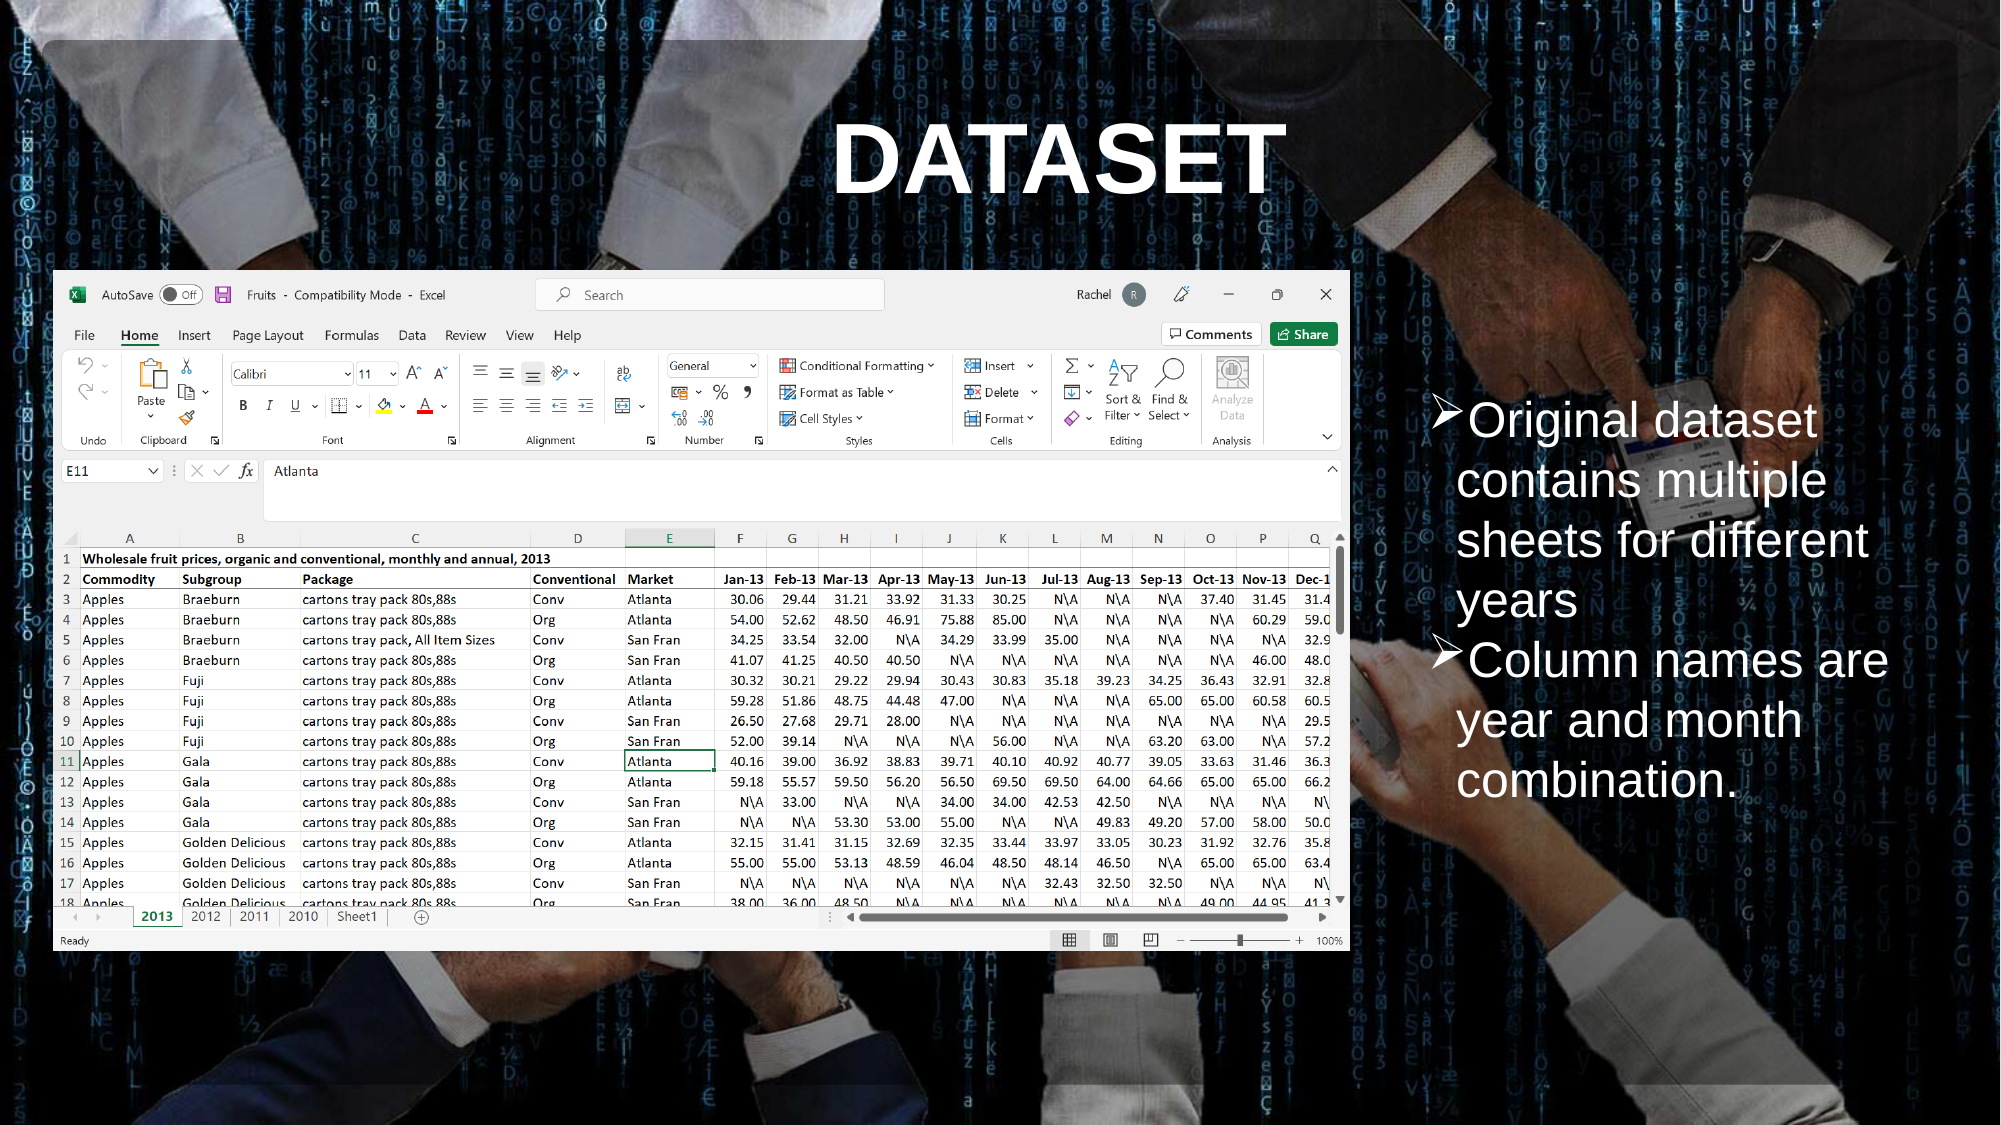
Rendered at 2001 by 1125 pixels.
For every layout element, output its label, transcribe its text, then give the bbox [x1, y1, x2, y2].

text_box DATASET [760, 0, 1358, 296]
picture [0, 0, 2001, 1125]
text_box Original dataset contains multiple sheets for different years Column names are year and month combination. [1413, 380, 1936, 845]
text_box [41, 39, 1959, 1086]
picture [53, 270, 1350, 951]
